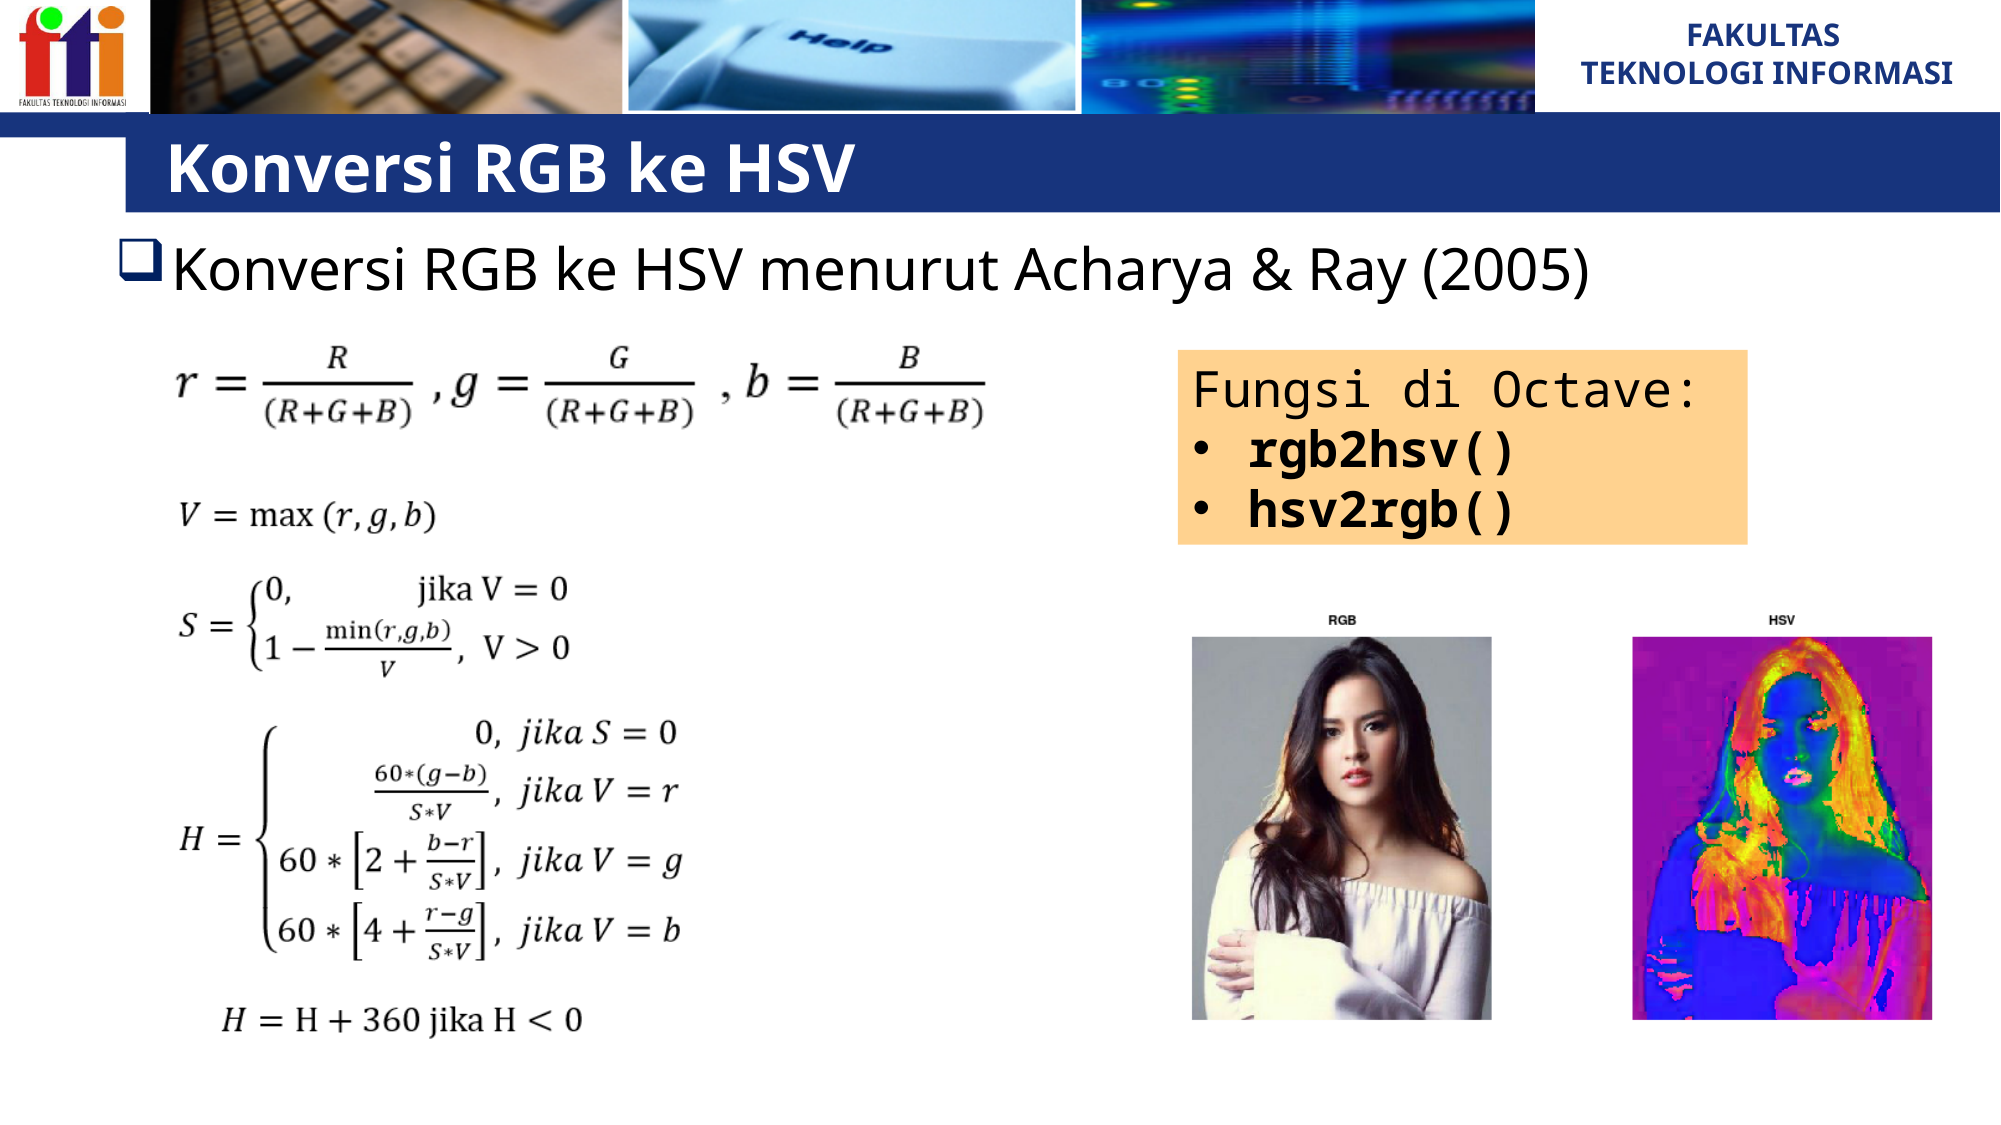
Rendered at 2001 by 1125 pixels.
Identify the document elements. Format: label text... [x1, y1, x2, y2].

picture [1172, 601, 1944, 1038]
picture [149, 0, 1535, 114]
text_box Fungsi di Octave: rgb2hsv() hsv2rgb() [1177, 349, 1748, 545]
title Konversi RGB ke HSV [149, 119, 1934, 213]
picture [149, 479, 706, 1051]
list Konversi RGB ke HSV menurut Acharya & Ray (2005) [99, 224, 1901, 1038]
picture [19, 6, 126, 106]
picture [149, 326, 1026, 469]
